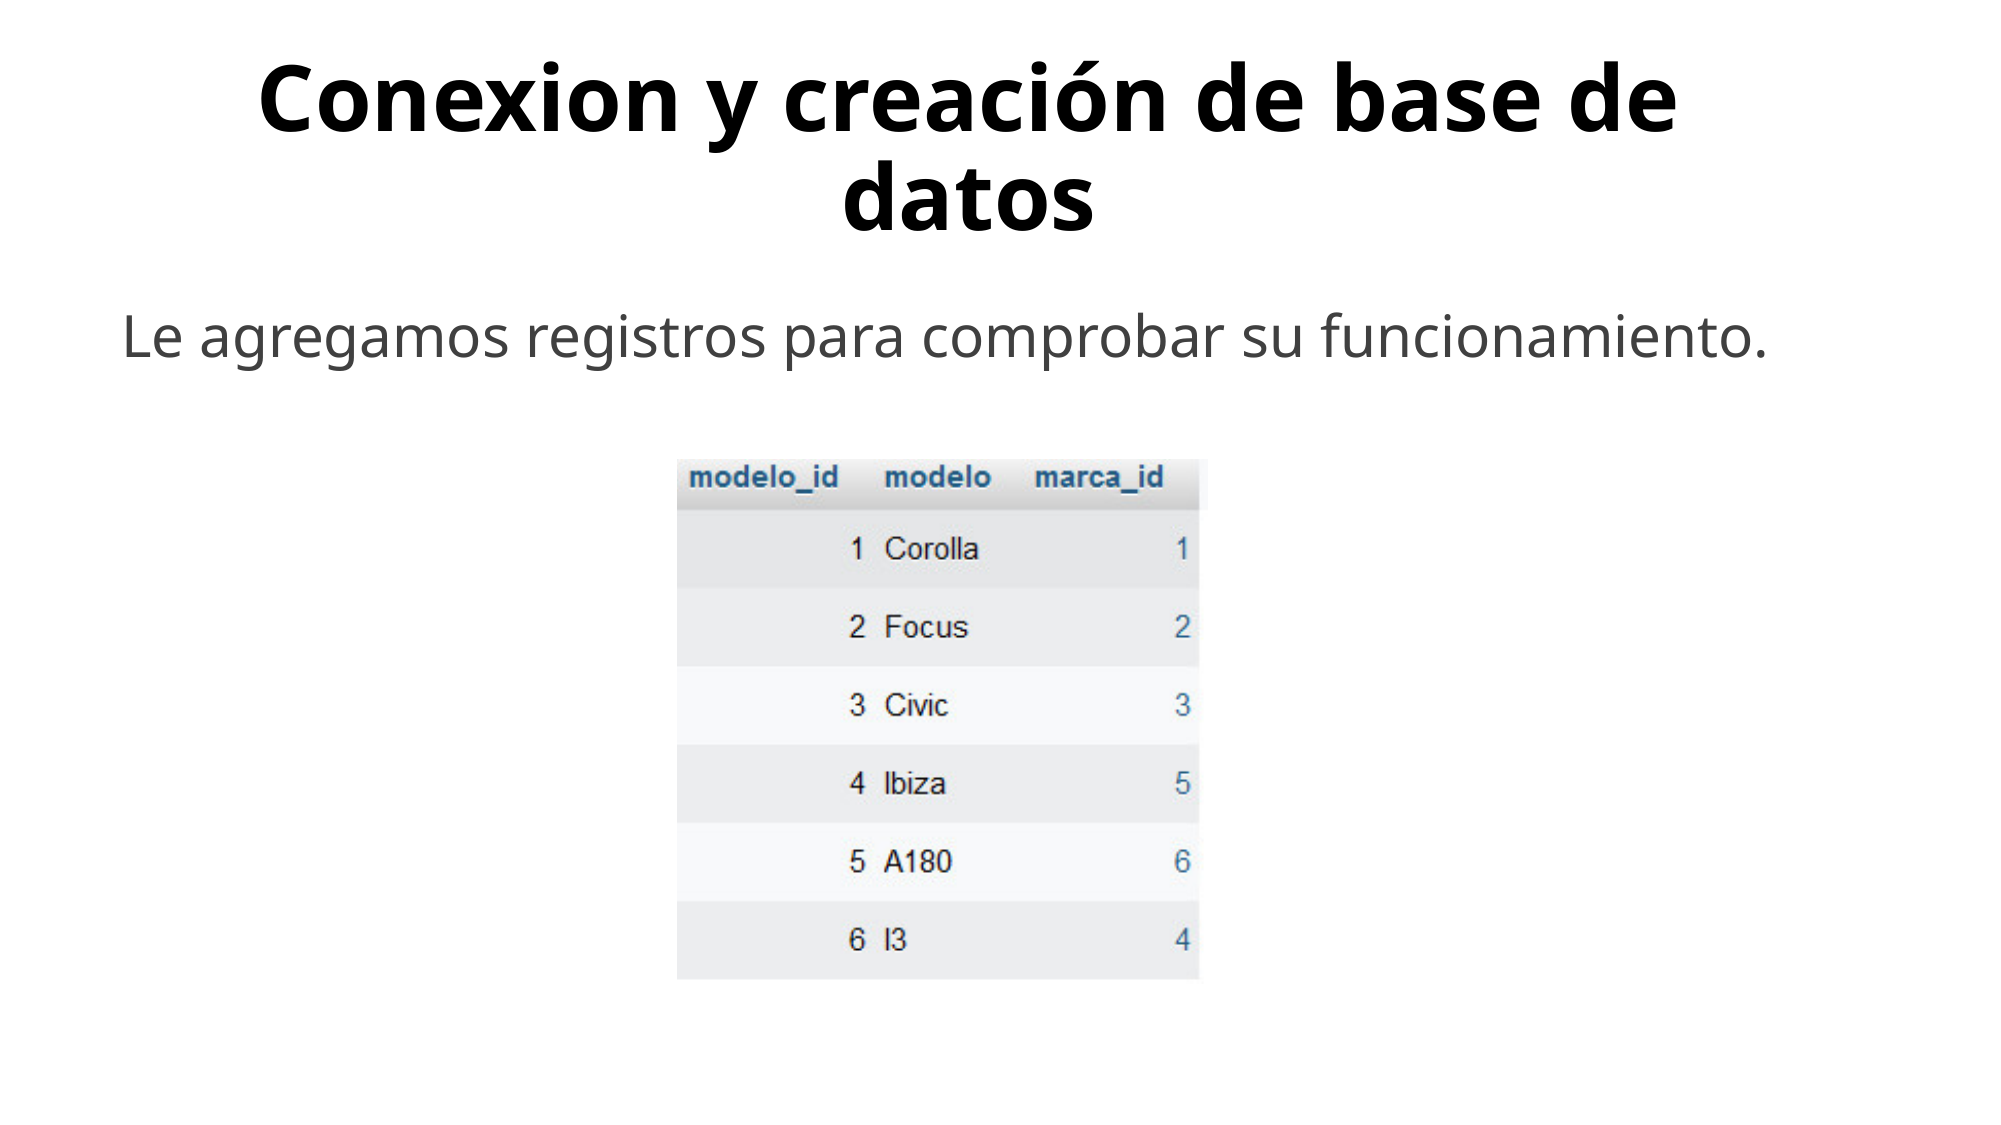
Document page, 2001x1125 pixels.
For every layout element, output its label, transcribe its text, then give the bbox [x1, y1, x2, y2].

picture [677, 459, 1208, 984]
title Conexion y creación de base de datos [106, 42, 1832, 260]
list Le agregamos registros para comprobar su funcionamiento. [106, 299, 1832, 1014]
